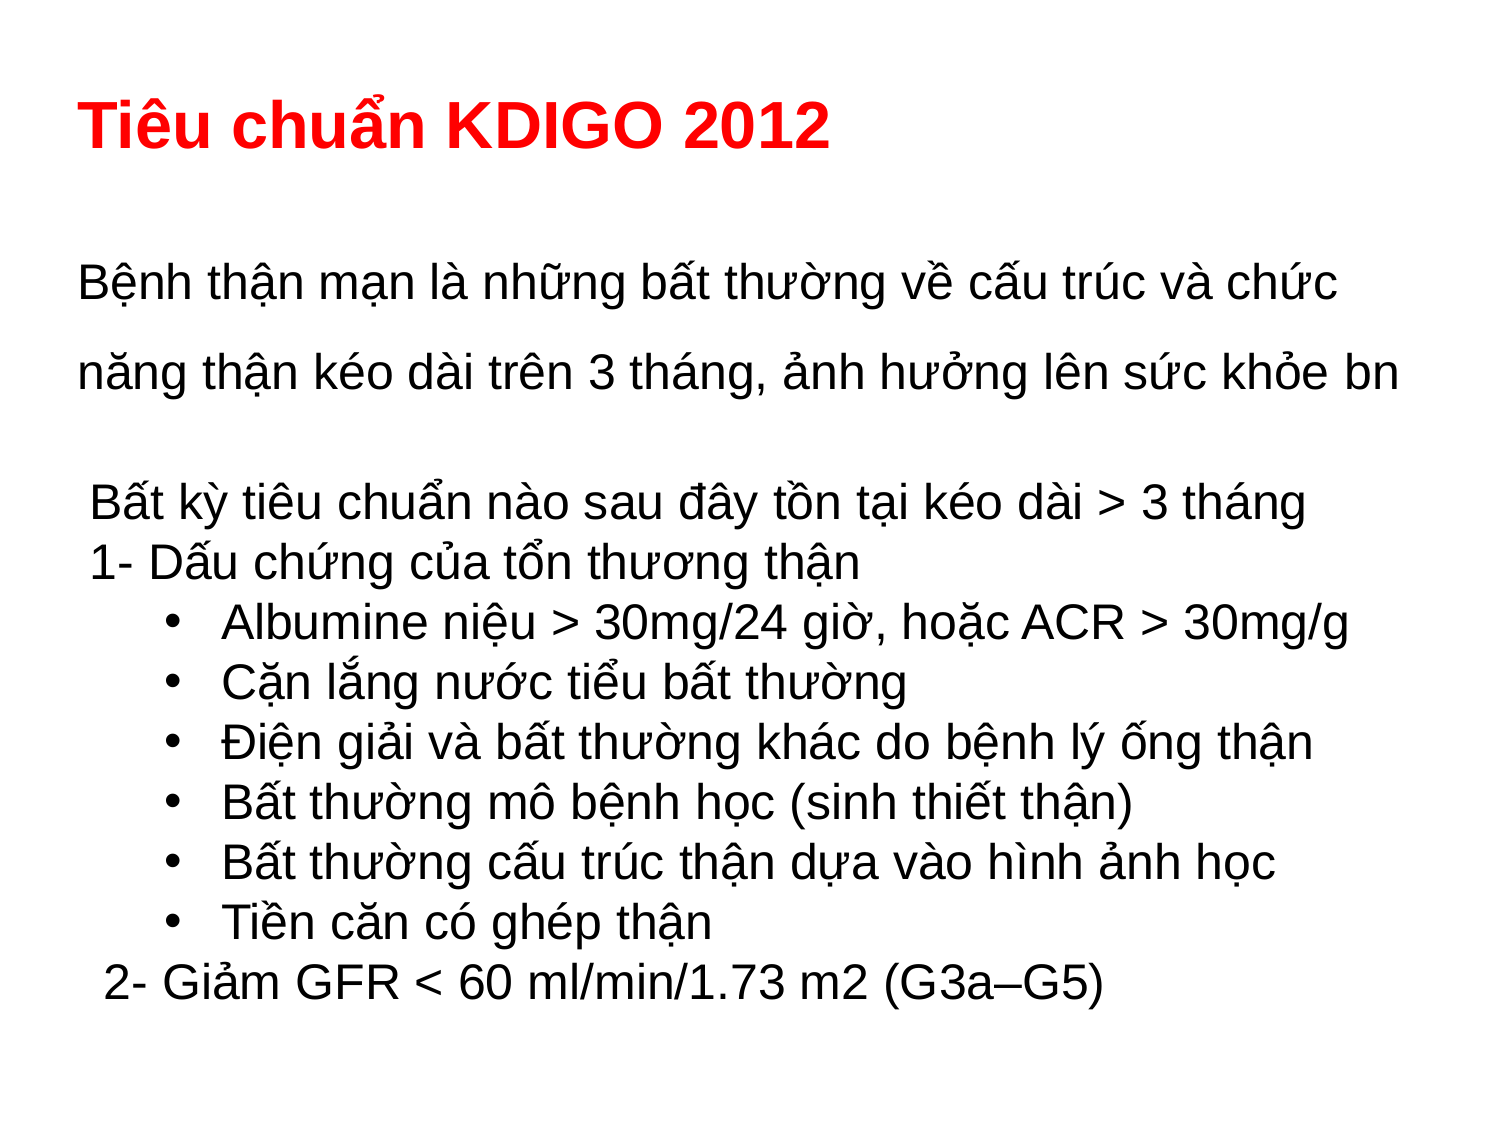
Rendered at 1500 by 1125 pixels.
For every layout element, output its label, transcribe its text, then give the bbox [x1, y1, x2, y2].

text_box Tiêu chuẩn KDIGO 2012 [62, 74, 863, 170]
text_box Bất kỳ tiêu chuẩn nào sau đây tồn tại kéo dài > 3 tháng 1- Dấu chứng của tổn thương thận Albumine niệu > 30mg/24 giờ, hoặc ACR > 30mg/g Cặn lắng nước tiểu bất thường Điện giải và bất thường khác do bệnh lý ống thận Bất thường mô bệnh học (sinh thiết thận) Bất thường cấu trúc thận dựa vào hình ảnh học Tiền căn có ghép thận 2- Giảm GFR < 60 ml/min/1.73 m2 (G3a–G5) [75, 462, 1400, 1018]
text_box Bệnh thận mạn là những bất thường về cấu trúc và chức năng thận kéo dài trên 3 tháng, ảnh hưởng lên sức khỏe bn [62, 212, 1450, 408]
